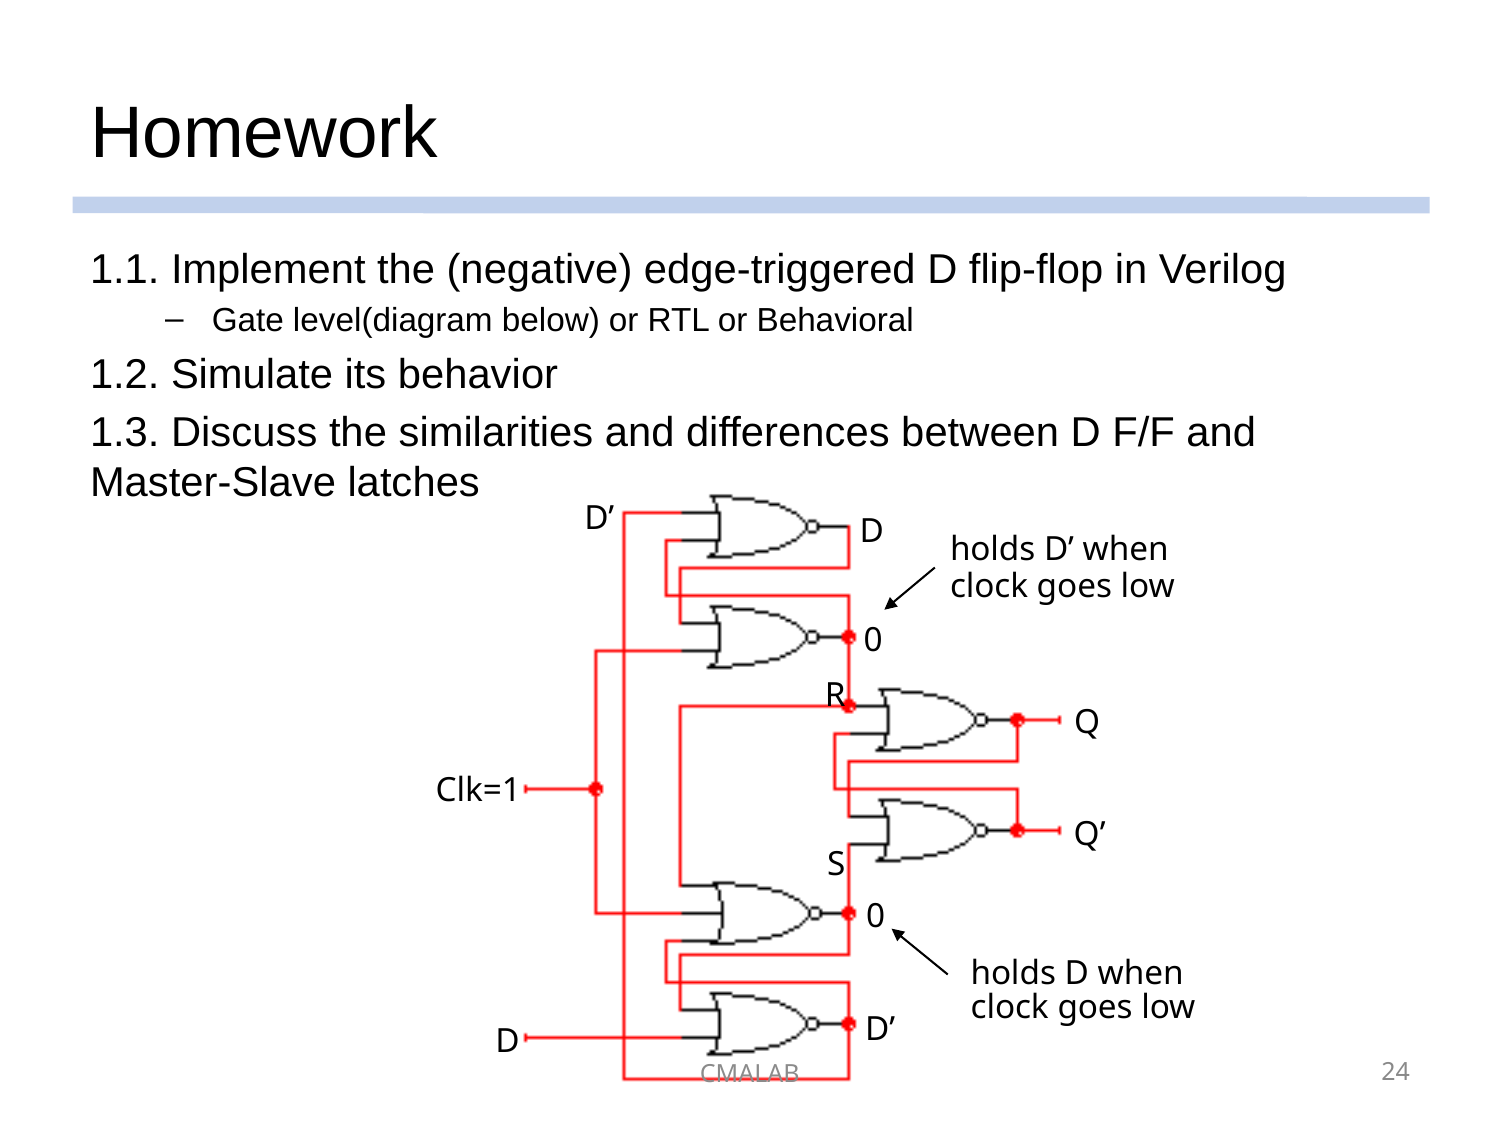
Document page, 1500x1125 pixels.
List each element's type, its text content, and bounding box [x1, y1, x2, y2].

text_box holds D’ when clock goes low [1127, 525, 1176, 610]
title Homework [75, 45, 1425, 211]
list 1.1. Implement the (negative) edge-triggered D flip-flop in Verilog Gate level(diagram below) or RTL or Behavioral 1.2. Simulate its behavior 1.3. Discuss the similarities and differences between D F/F and Master-Slave latches [75, 234, 1425, 361]
text_box holds D when clock goes low [1127, 953, 1176, 1031]
slide_number 24 [1126, 1042, 1425, 1103]
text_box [418, 457, 1122, 1098]
